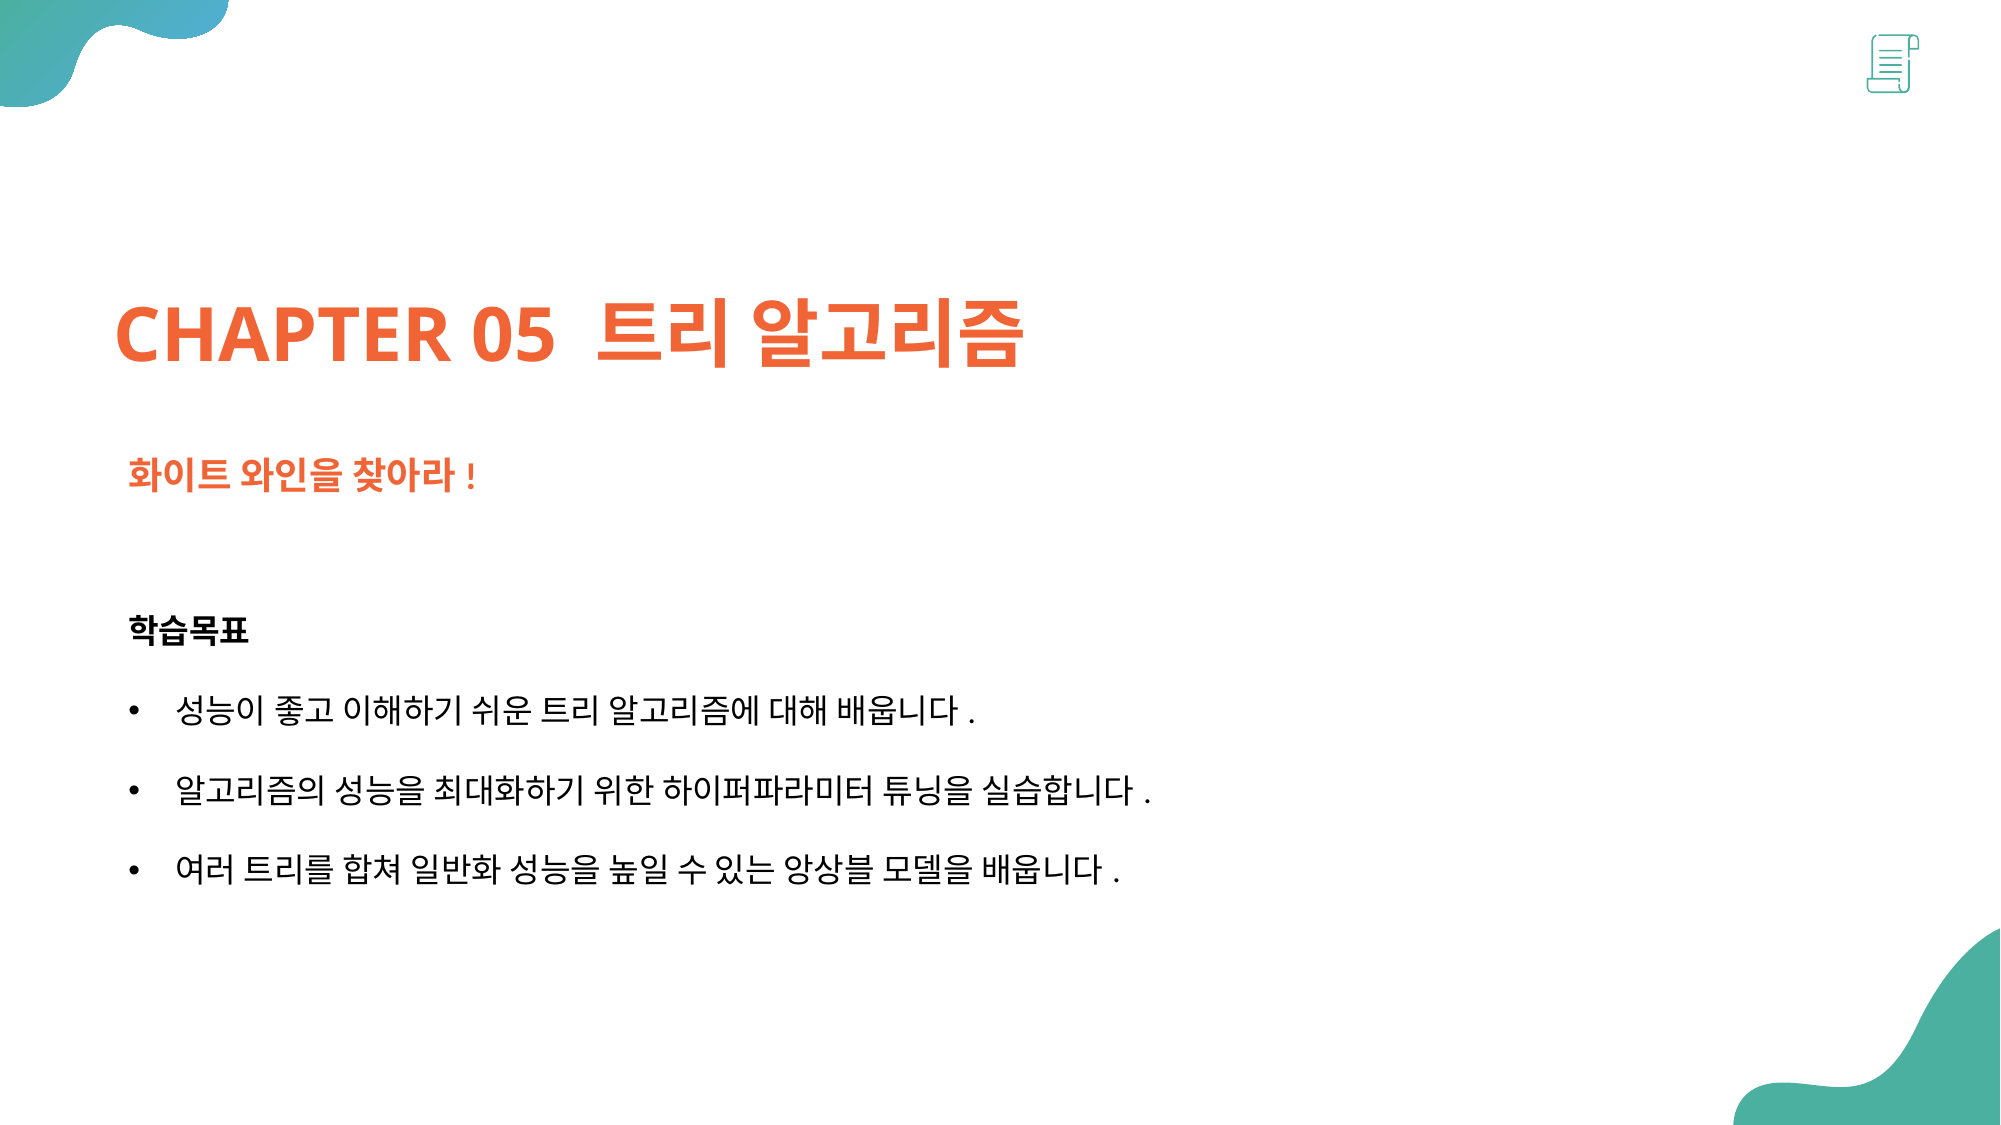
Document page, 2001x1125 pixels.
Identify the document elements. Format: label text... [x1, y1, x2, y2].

list CHAPTER 05 트리 알고리즘 [113, 255, 1798, 419]
text_box 화이트 와인을 찾아라! [113, 444, 946, 505]
text_box 학습목표 성능이 좋고 이해하기 쉬운 트리 알고리즘에 대해 배웁니다. 알고리즘의 성능을 최대화하기 위한 하이퍼파라미터 튜닝을 실습합니다. 여러 트리를 합쳐 일반화 성능을 높일 수 있는 앙상블 모델을 배웁니다. [113, 562, 1808, 898]
